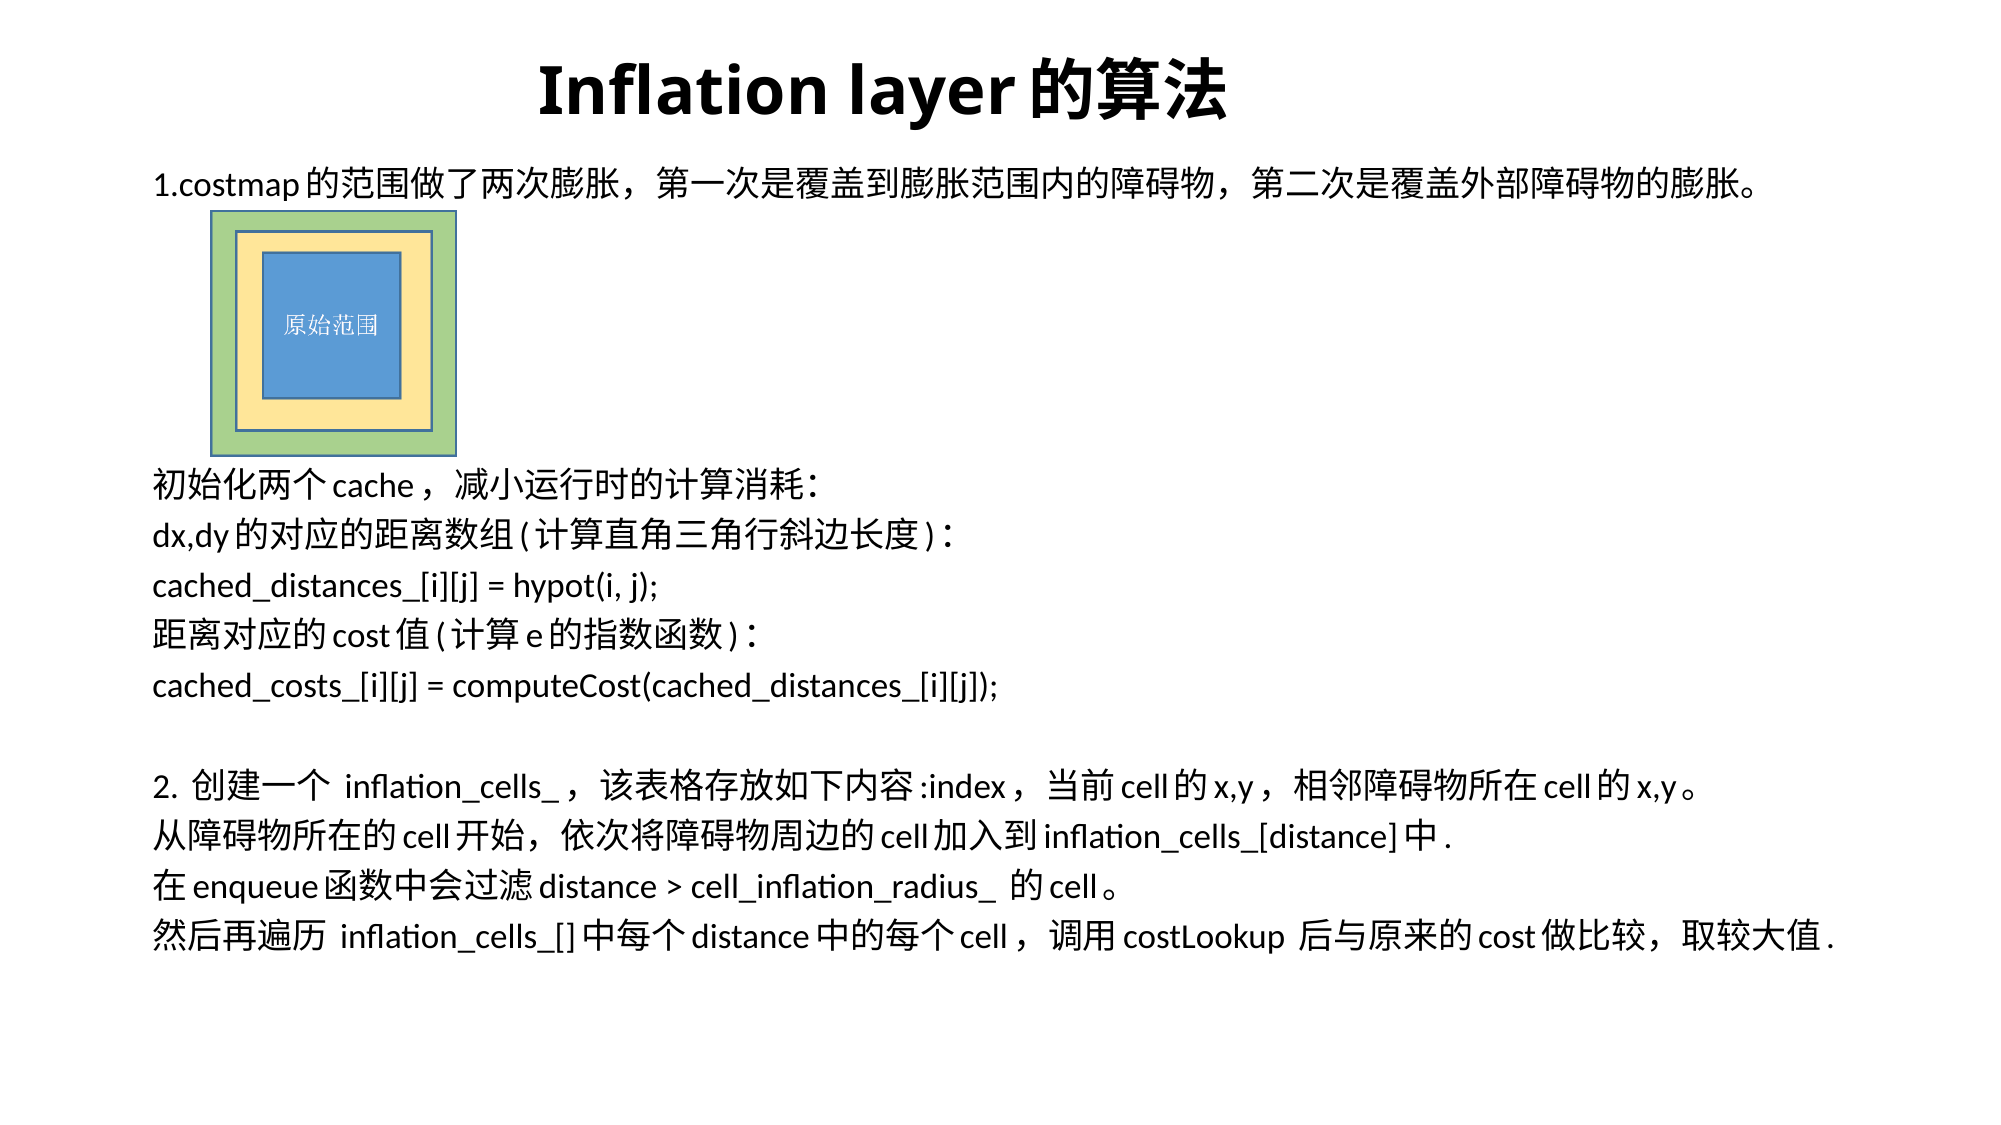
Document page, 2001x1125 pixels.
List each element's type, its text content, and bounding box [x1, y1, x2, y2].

picture [186, 201, 488, 465]
list 1.costmap的范围做了两次膨胀，第一次是覆盖到膨胀范围内的障碍物，第二次是覆盖外部障碍物的膨胀。 初始化两个cache，减小运行时的计算消耗： dx,dy的对应的距离数组(计算直角三角行斜边长度)： cached_distances_[i][j] = hypot(i, j); 距离对应的cost值(计算e的指数函数)： cached_costs_[i][j] = computeCost(cached_distances_[i][j]); 2. 创建一个 inflation_cells_，该表格存放如下内容:index，当前cell的x,y，相邻障碍物所在cell的x,y。 从障碍物所在的cell开始，依次将障碍物周边的cell加入到inflation_cells_[distance]中. 在enqueue函数中会过滤distance > cell_inflation_radius_ 的cell。 然后再遍历 inflation_cells_[]中每个distance中的每个cell，调用costLookup 后与原来的cost做比较，取较大值. [137, 158, 1863, 1014]
title Inflation layer的算法 [137, 48, 1632, 137]
